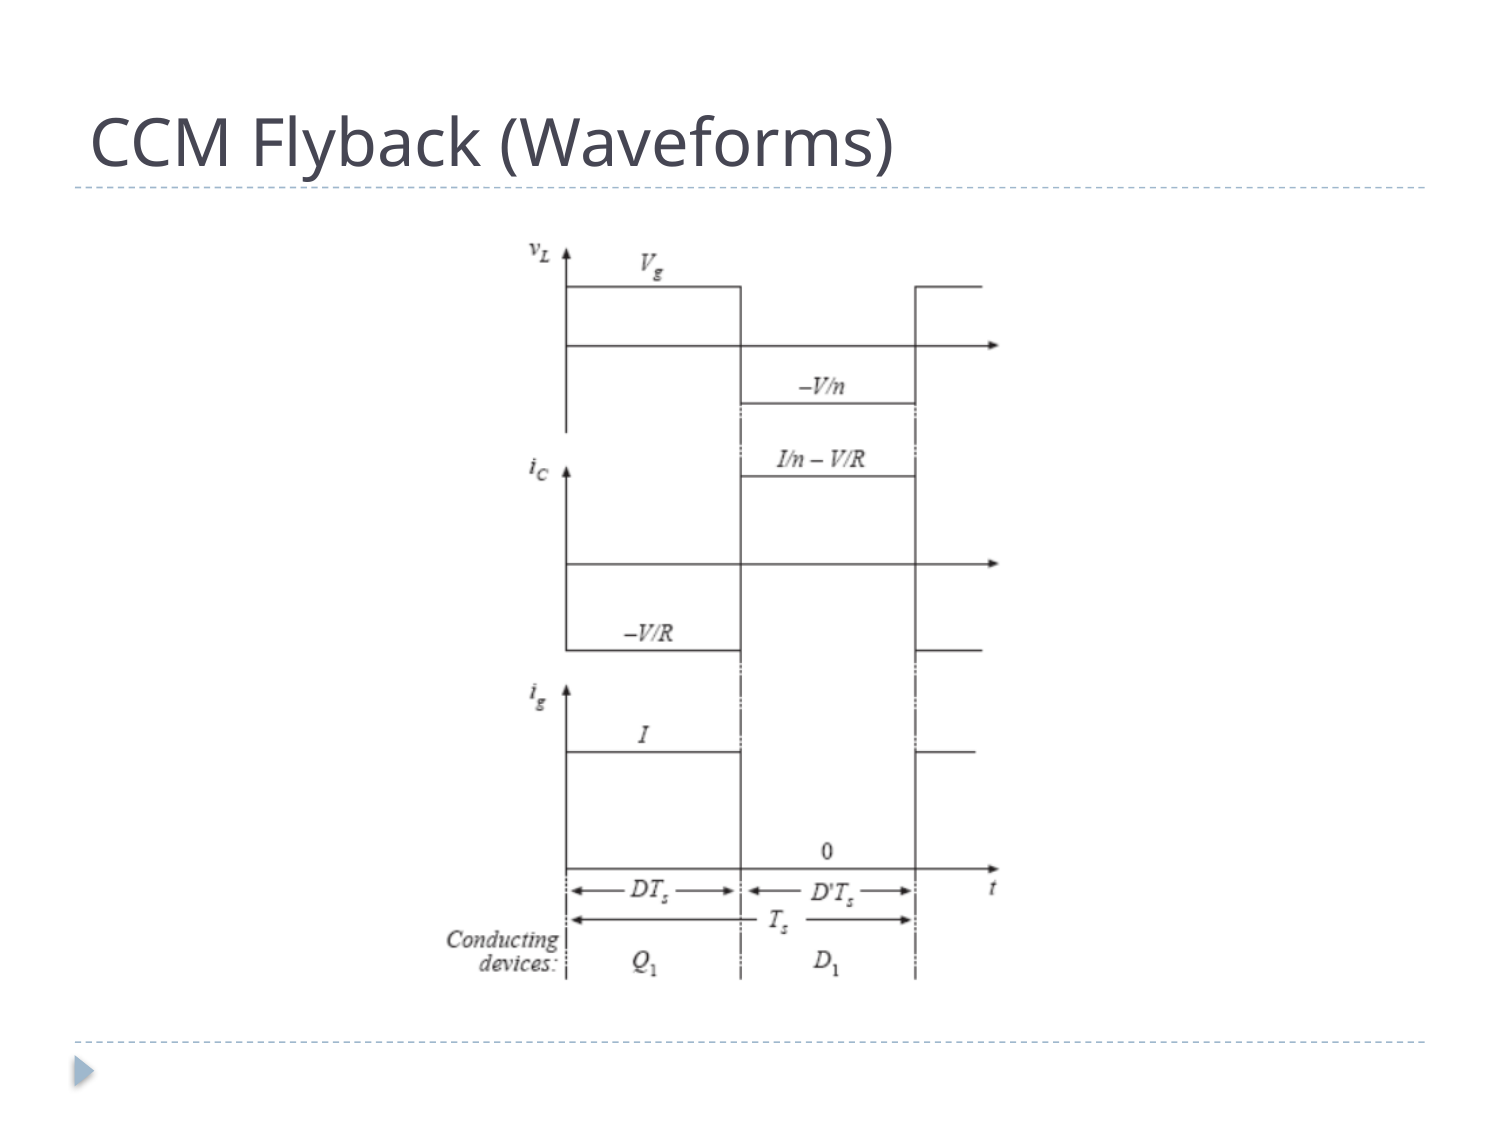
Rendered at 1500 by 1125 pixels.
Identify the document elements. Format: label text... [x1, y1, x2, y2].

title CCM Flyback (Waveforms) [75, 24, 1425, 188]
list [437, 237, 1024, 996]
